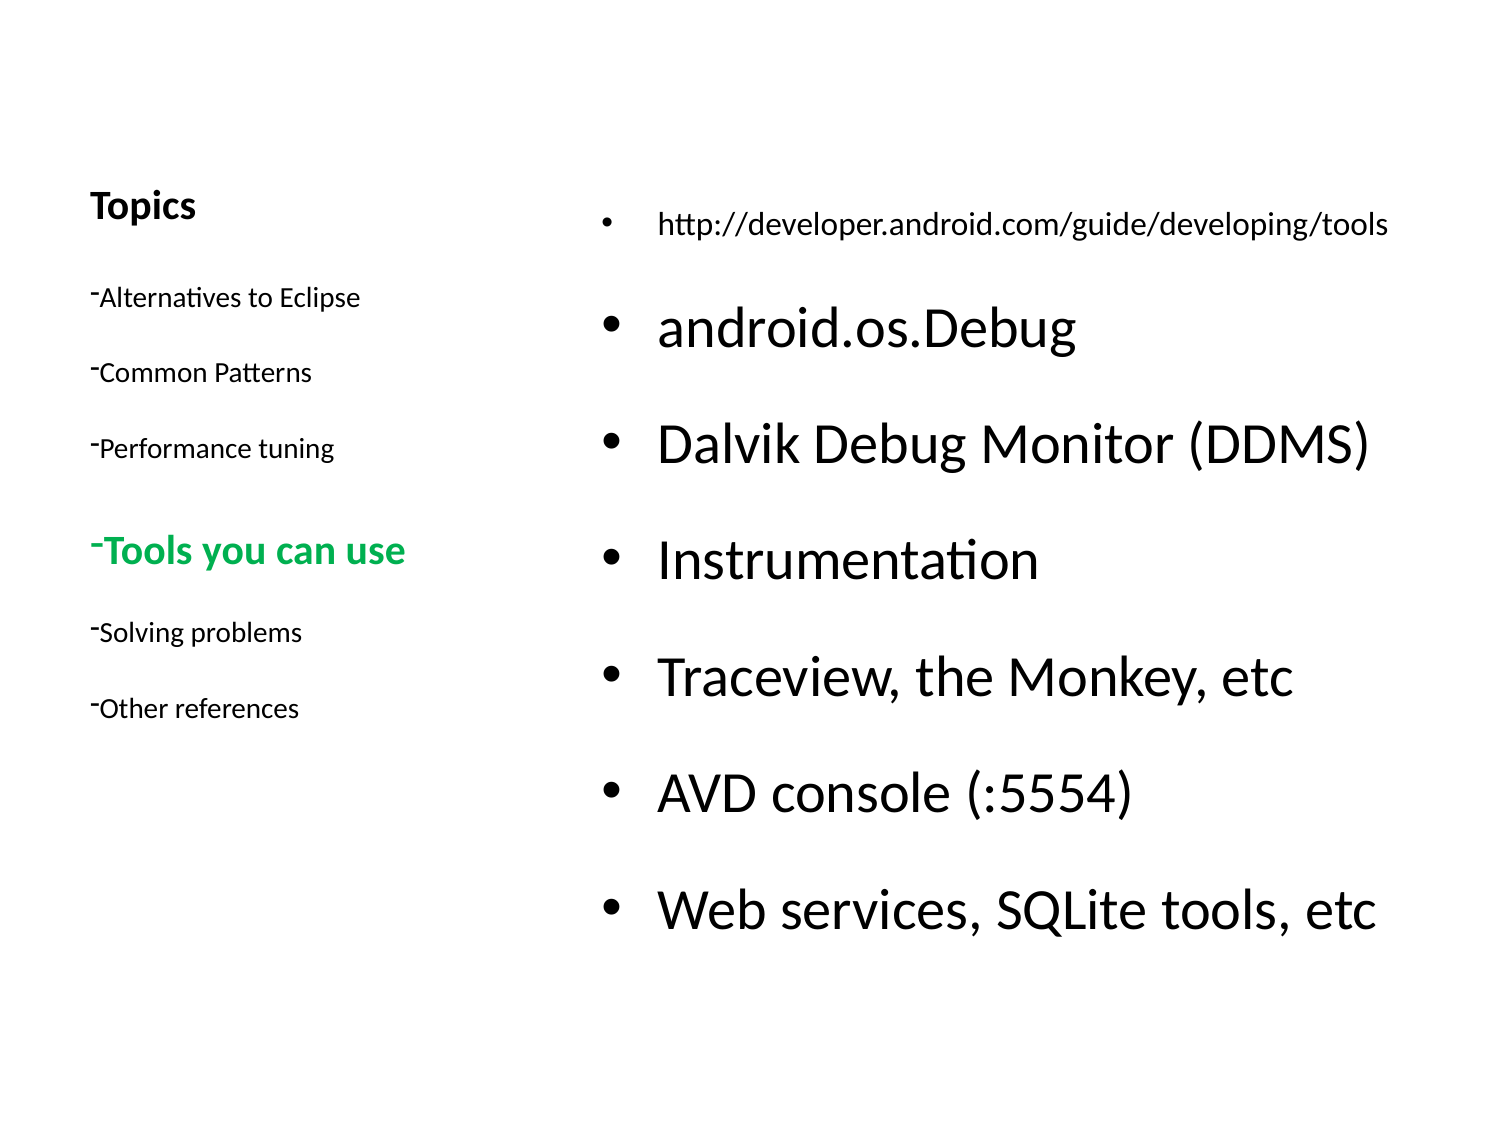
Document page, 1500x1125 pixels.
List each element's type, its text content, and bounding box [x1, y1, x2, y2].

title Topics [75, 44, 569, 235]
list http://developer.android.com/guide/developing/tools android.os.Debug Dalvik Debug Monitor (DDMS) Instrumentation Traceview, the Monkey, etc AVD console (:5554) Web services, SQLite tools, etc [586, 174, 1425, 1005]
list Alternatives to Eclipse Common Patterns Performance tuning Tools you can use Solving problems Other references [75, 235, 569, 1005]
